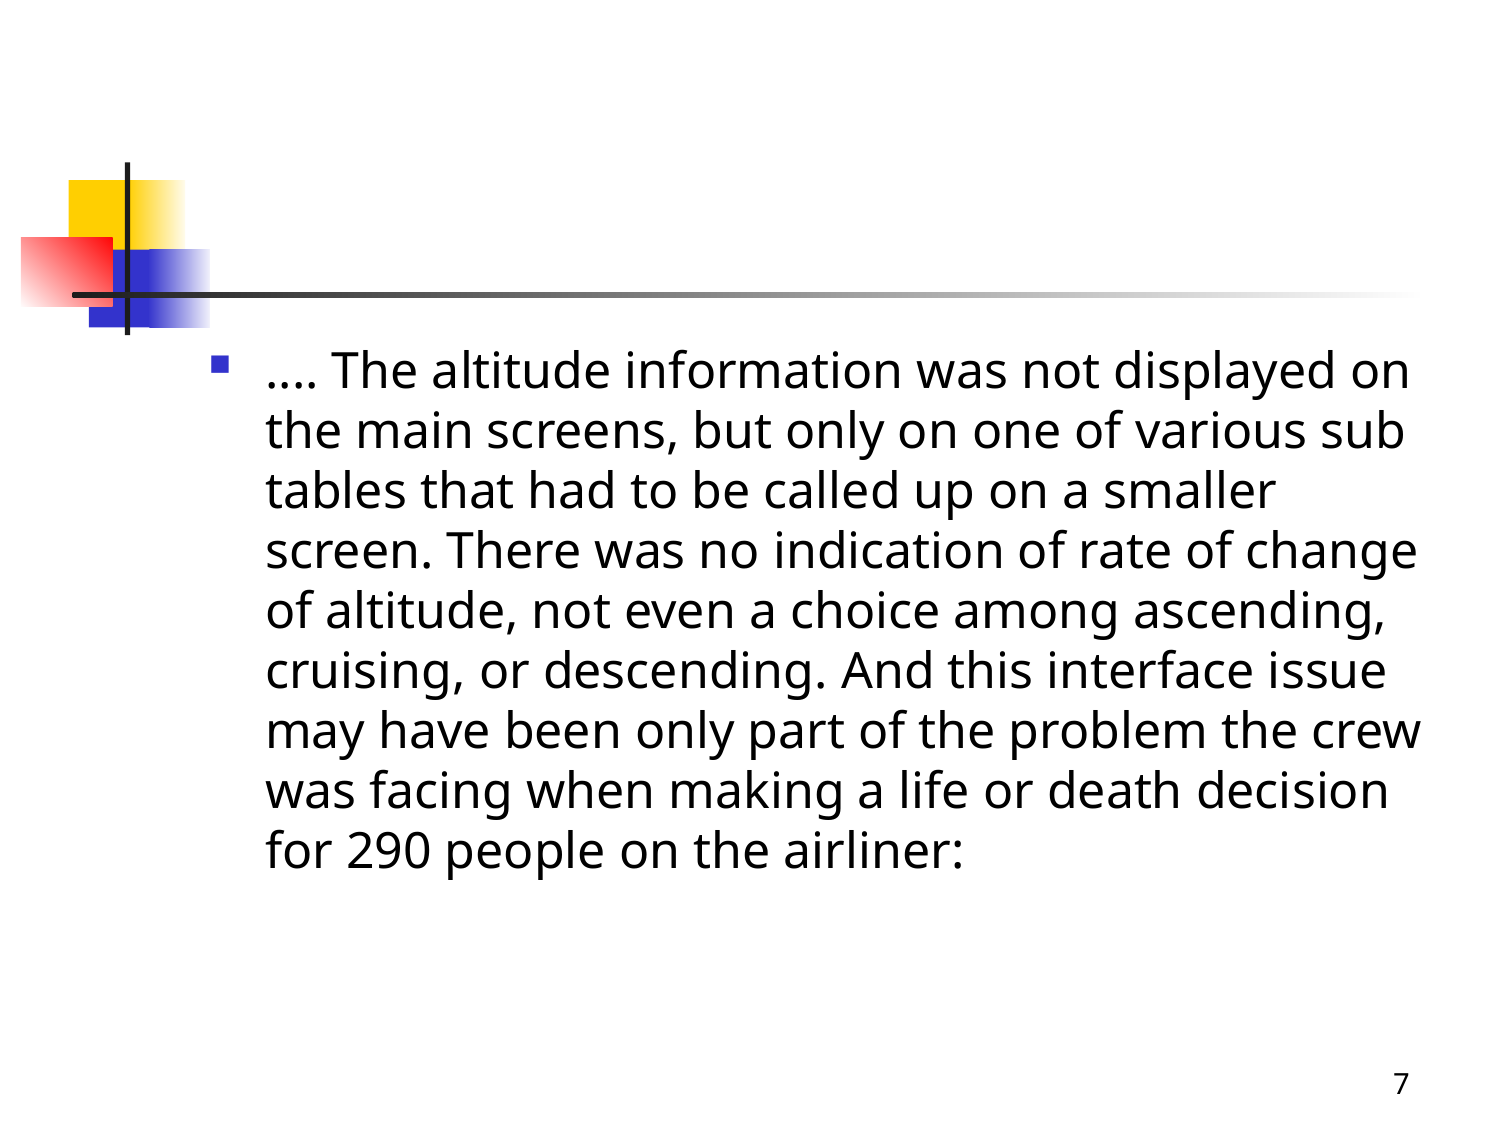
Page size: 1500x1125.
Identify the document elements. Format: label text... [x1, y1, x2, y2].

slide_number 7 [1112, 1037, 1425, 1113]
list .... The altitude information was not displayed on the main screens, but only on one of various sub tables that had to be called up on a smaller screen. There was no indication of rate of change of altitude, not even a choice among ascending, cruising, or descending. And this interface issue may have been only part of the problem the crew was facing when making a life or death decision for 290 people on the airliner: [193, 331, 1469, 1006]
